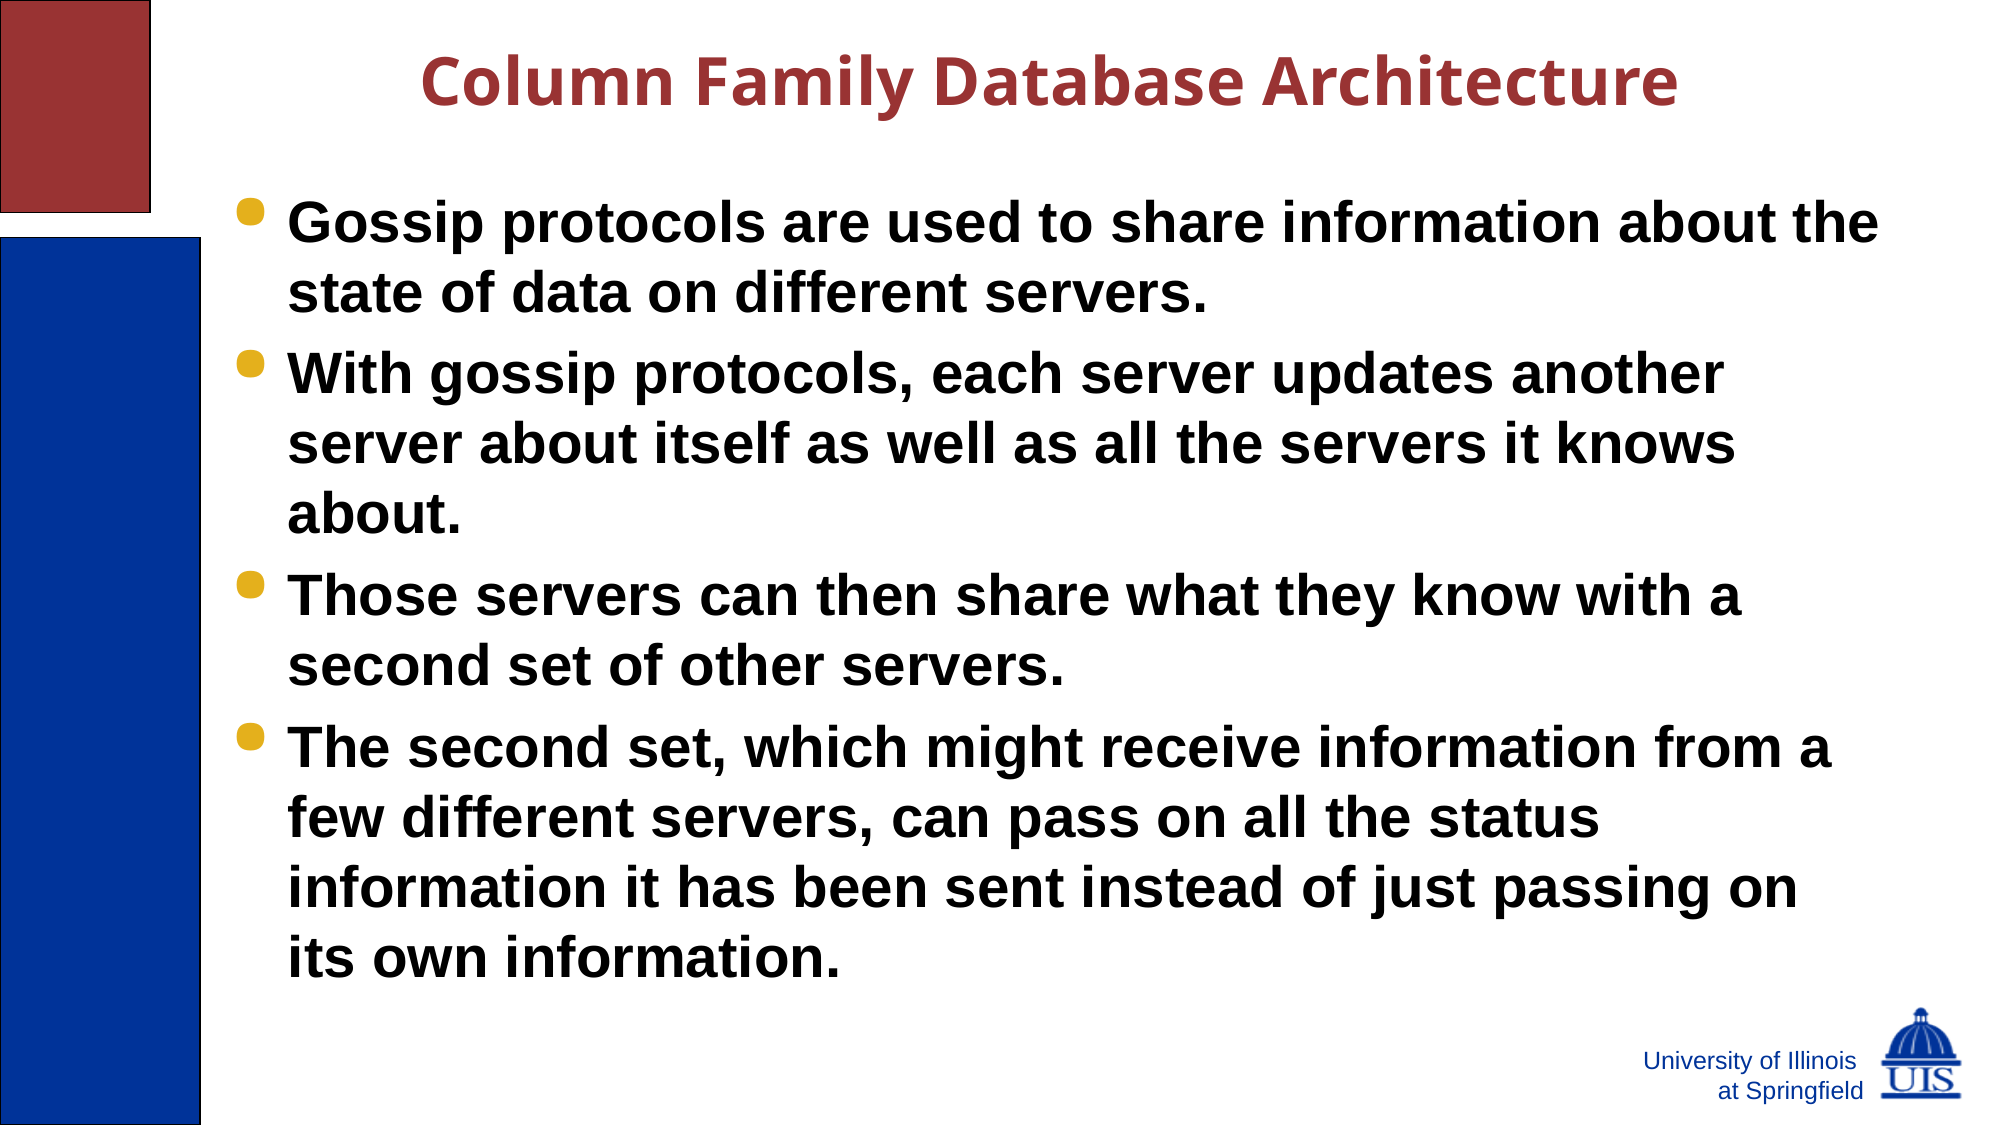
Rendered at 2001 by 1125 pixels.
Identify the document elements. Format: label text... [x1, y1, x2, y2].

title Column Family Database Architecture [200, 45, 1900, 113]
picture [1879, 1006, 1964, 1102]
list Gossip protocols are used to share information about the state of data on different servers. With gossip protocols, each server updates another server about itself as well as all the servers it knows about. Those servers can then share what they know with a second set of other servers. The second set, which might receive information from a few different servers, can pass on all the status information it has been sent instead of just passing on its own information. [216, 176, 1901, 1005]
